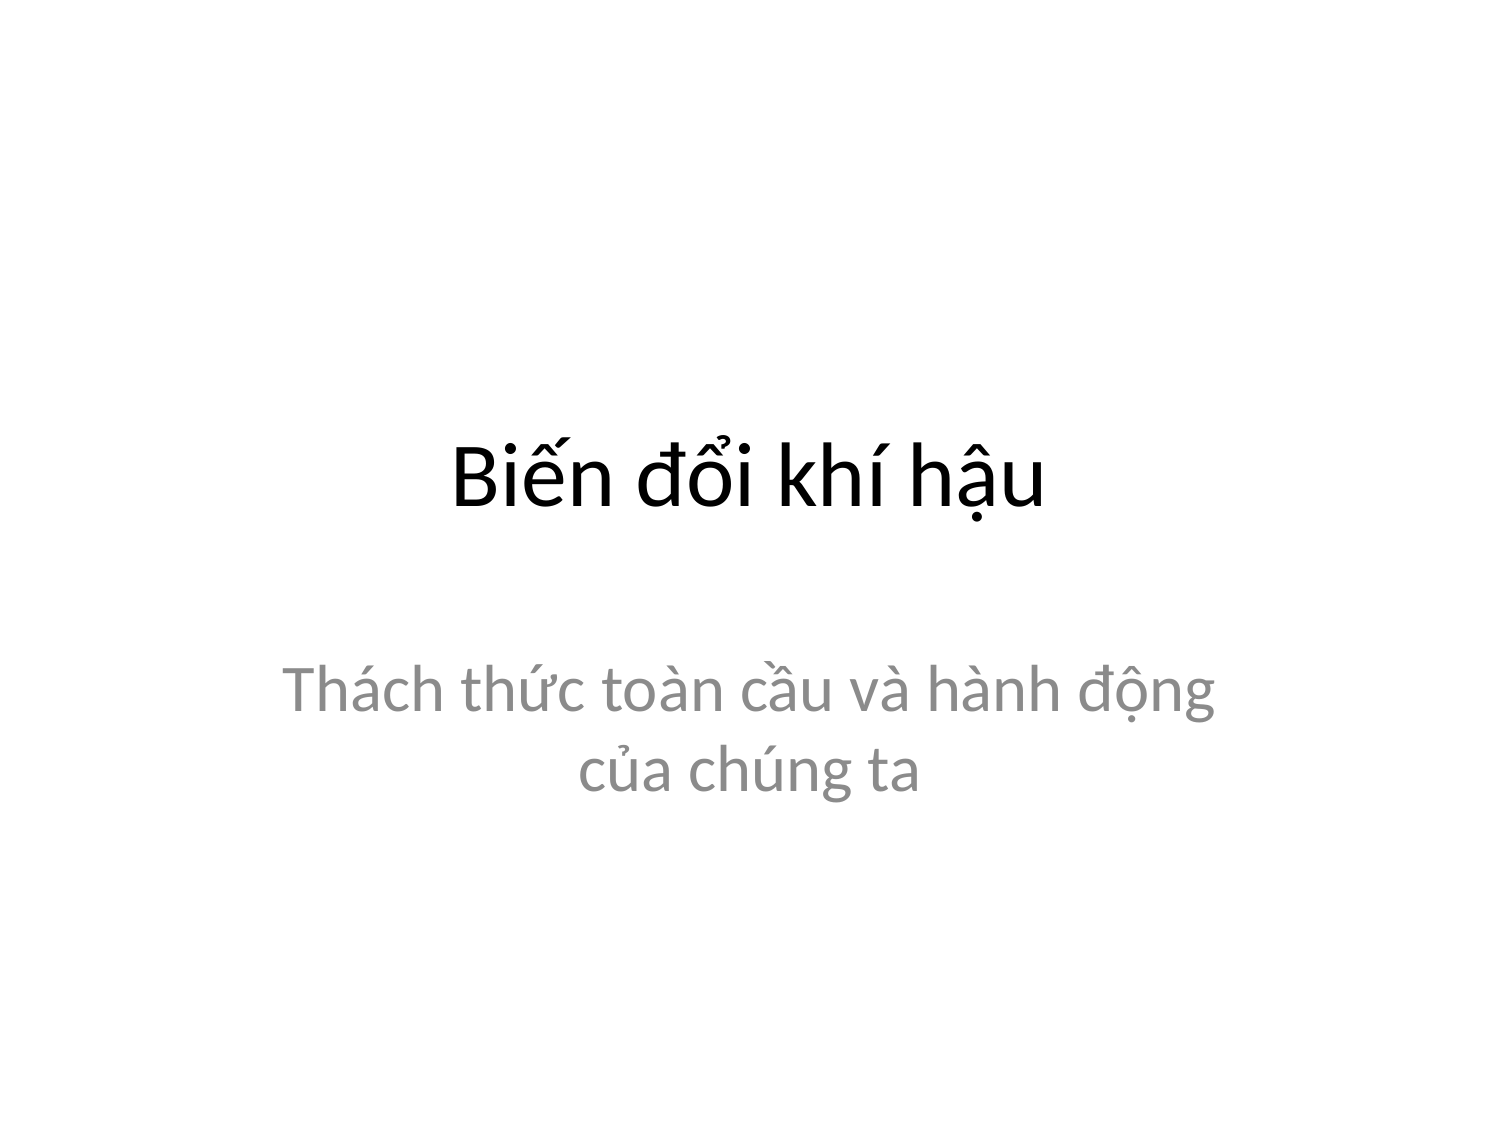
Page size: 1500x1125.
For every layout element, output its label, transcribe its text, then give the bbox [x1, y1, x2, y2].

subtitle Thách thức toàn cầu và hành động của chúng ta [225, 637, 1275, 925]
title Biến đổi khí hậu [112, 349, 1388, 591]
